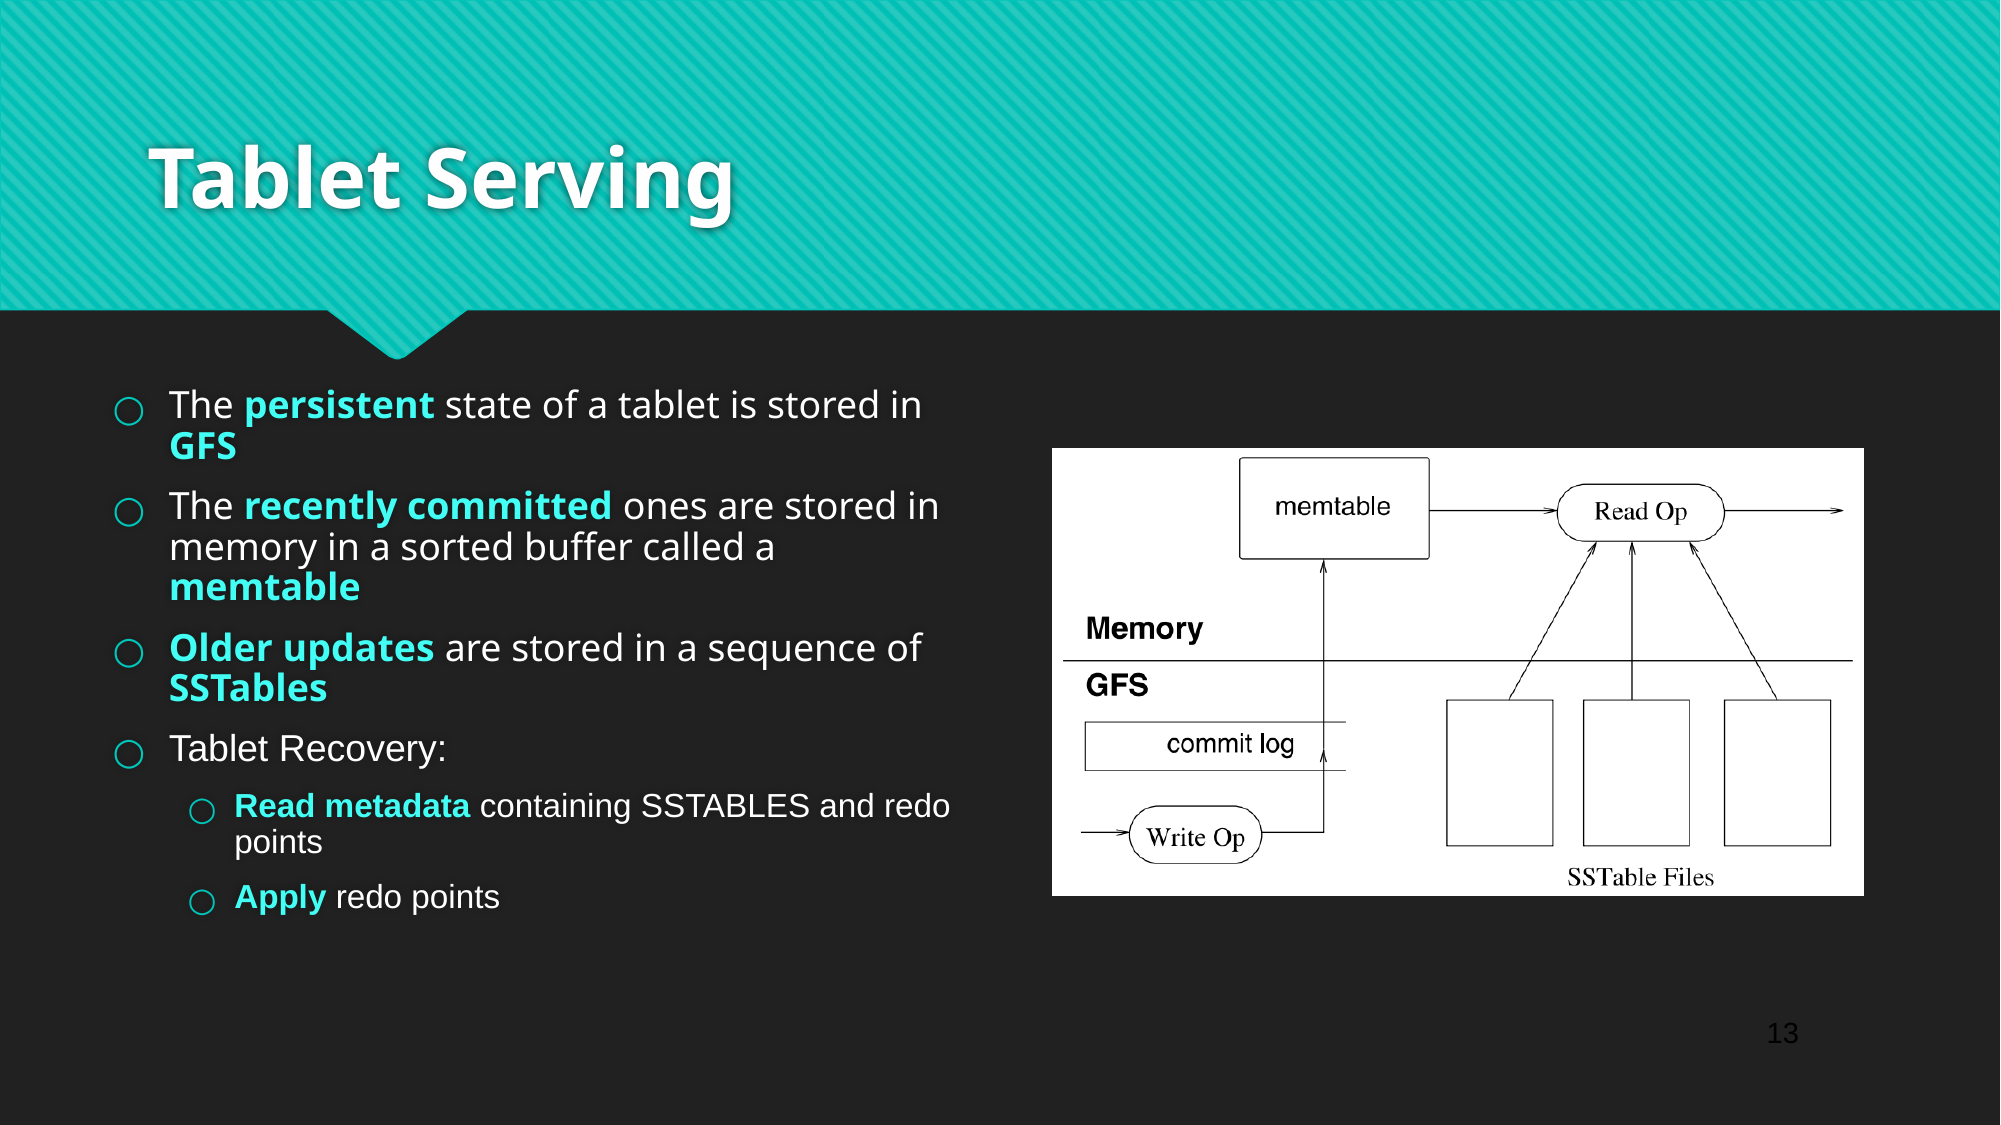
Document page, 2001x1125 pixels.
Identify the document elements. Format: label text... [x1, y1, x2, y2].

list The persistent state of a tablet is stored in GFS The recently committed ones are stored in memory in a sorted buffer called a memtable Older updates are stored in a sequence of SSTables Tablet Recovery: Read metadata containing SSTABLES and redo points Apply redo points [97, 413, 975, 1010]
title Tablet Serving [132, 73, 1868, 233]
picture [1, 1, 1999, 357]
picture [1051, 448, 1864, 896]
slide_number ‹#› [1751, 970, 1926, 1051]
